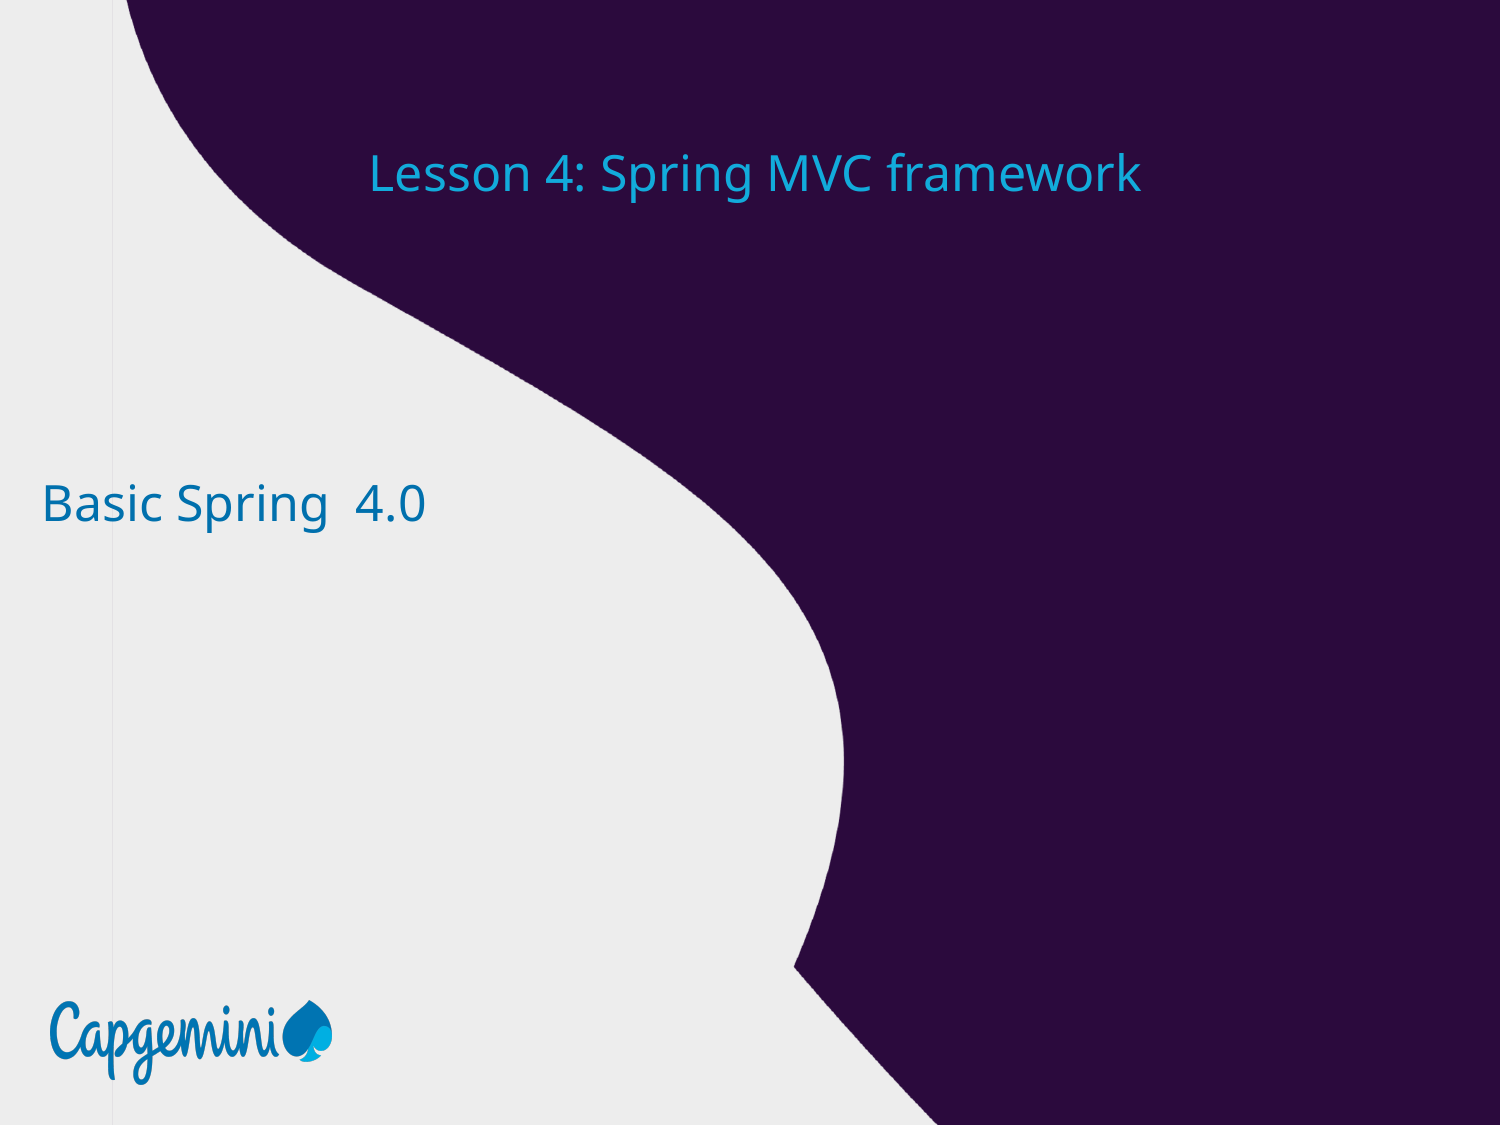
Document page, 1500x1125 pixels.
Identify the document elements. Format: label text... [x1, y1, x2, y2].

picture [114, 1028, 122, 1051]
picture [163, 1027, 169, 1041]
picture [139, 1061, 147, 1079]
picture [50, 0, 1500, 1125]
title Basic Spring 4.0 [28, 471, 523, 565]
list Lesson 4: Spring MVC framework [368, 118, 1392, 206]
